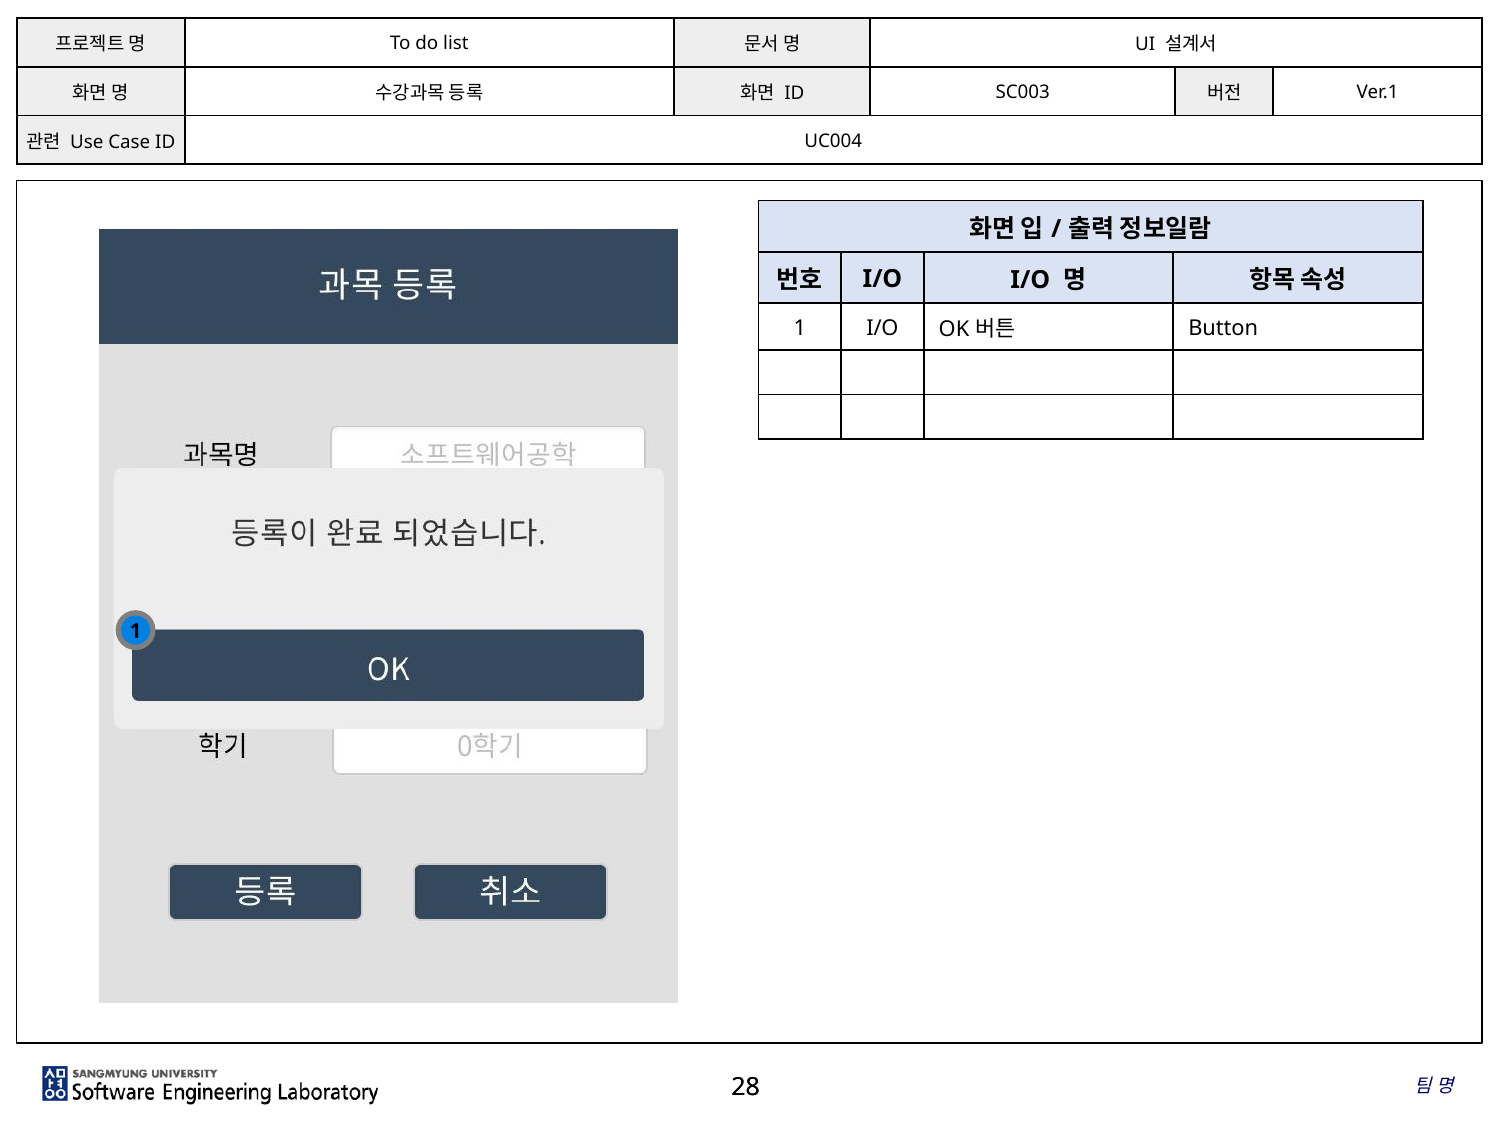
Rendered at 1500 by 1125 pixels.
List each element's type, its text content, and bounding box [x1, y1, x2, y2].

table_header 화면 입/출력 정보일람 [759, 201, 1422, 251]
table_cell [759, 395, 840, 438]
table_cell [842, 395, 923, 438]
table_cell [925, 351, 1172, 394]
table_cell 수강과목 등록 [186, 68, 673, 115]
table_cell I/O [842, 304, 923, 349]
table_header 프로젝트 명 [18, 19, 184, 66]
table_cell [842, 351, 923, 394]
table_cell I/O [842, 253, 923, 302]
table_cell 번호 [759, 253, 840, 302]
table_cell Ver.1 [1274, 68, 1481, 115]
table_header 문서 명 [675, 19, 869, 66]
table_cell 관련 Use Case ID [18, 116, 184, 163]
table_cell [925, 395, 1172, 438]
picture [98, 223, 678, 1004]
table_cell [1174, 351, 1422, 394]
table_cell I/O 명 [925, 253, 1172, 302]
table_cell 1 [759, 304, 840, 349]
table_cell 화면 ID [675, 68, 869, 115]
table_cell 항목 속성 [1174, 253, 1422, 302]
table_cell UC004 [186, 116, 1481, 163]
table_header To do list [186, 19, 673, 66]
table_cell SC003 [871, 68, 1174, 115]
table_cell 화면 명 [18, 68, 184, 115]
picture [42, 1066, 382, 1106]
table_cell OK버튼 [925, 304, 1172, 349]
table_cell [1174, 395, 1422, 438]
table_cell [759, 351, 840, 394]
footer 팀 명 [994, 1060, 1454, 1110]
table_cell 버전 [1176, 68, 1272, 115]
table_cell Button [1174, 304, 1422, 349]
table_header UI 설계서 [871, 19, 1481, 66]
